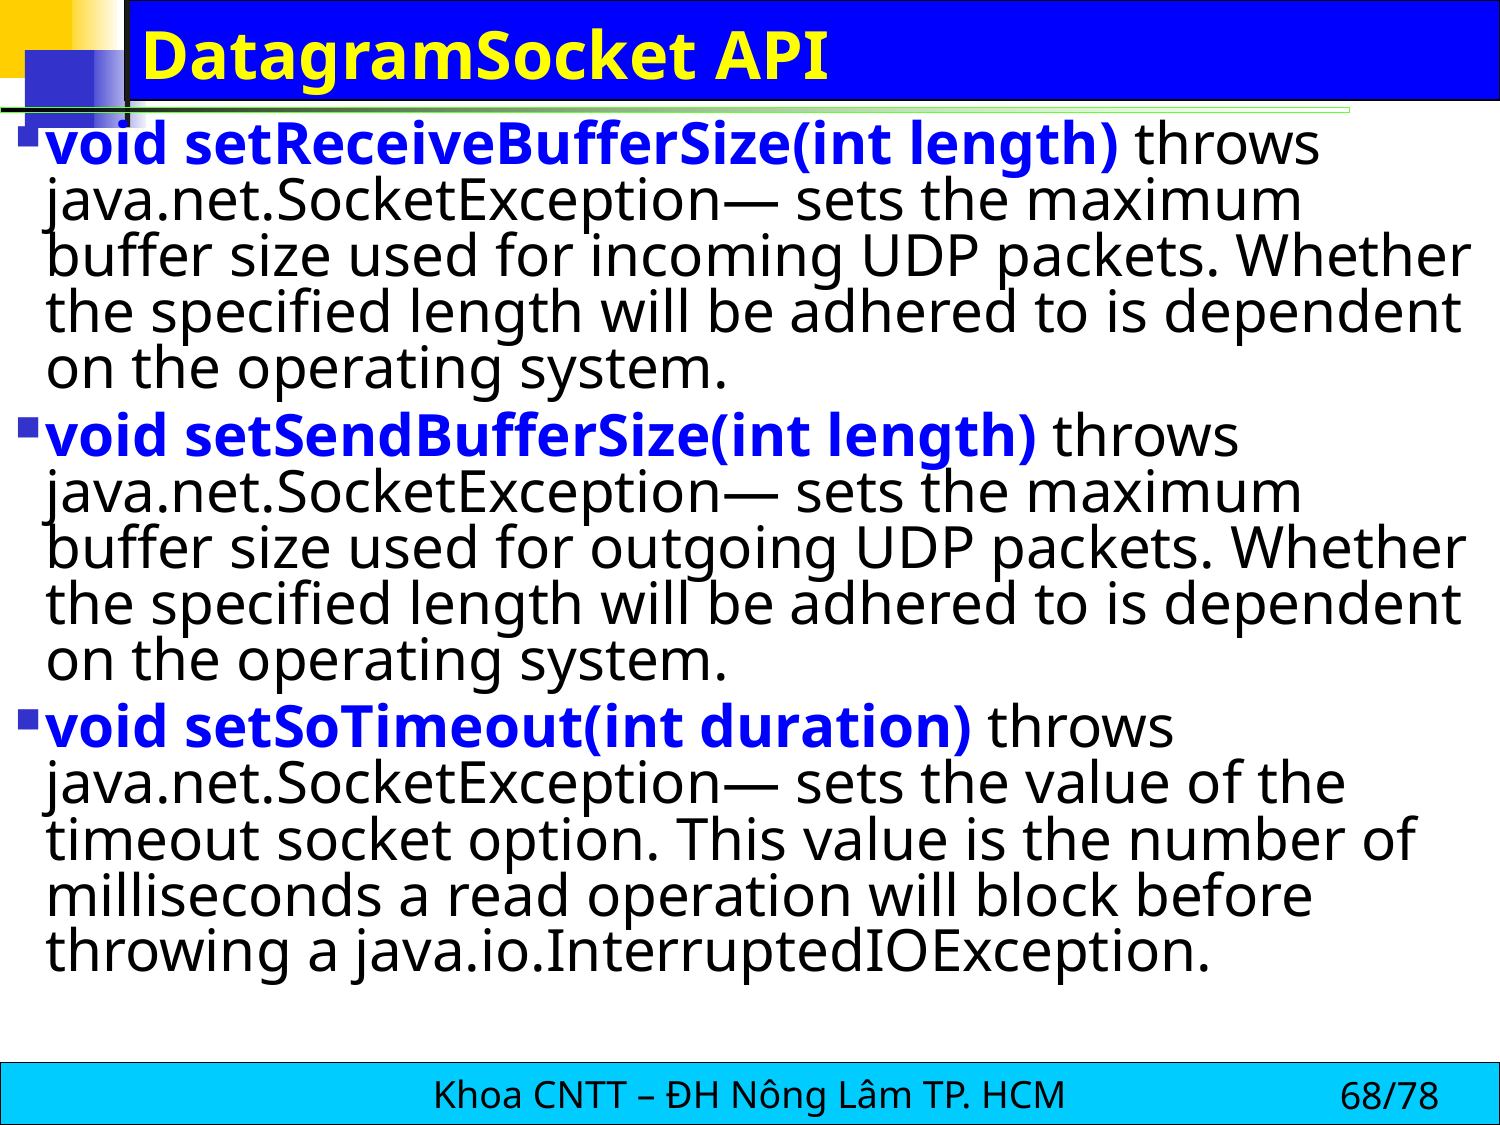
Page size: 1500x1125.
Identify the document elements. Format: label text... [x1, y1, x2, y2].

list void setReceiveBufferSize(int length) throws java.net.SocketException— sets the maximum buffer size used for incoming UDP packets. Whether the specified length will be adhered to is dependent on the operating system. void setSendBufferSize(int length) throws java.net.SocketException— sets the maximum buffer size used for outgoing UDP packets. Whether the specified length will be adhered to is dependent on the operating system. void setSoTimeout(int duration) throws java.net.SocketException— sets the value of the timeout socket option. This value is the number of milliseconds a read operation will block before throwing a java.io.InterruptedIOException. [0, 112, 1500, 1051]
title DatagramSocket API [124, 12, 1467, 101]
